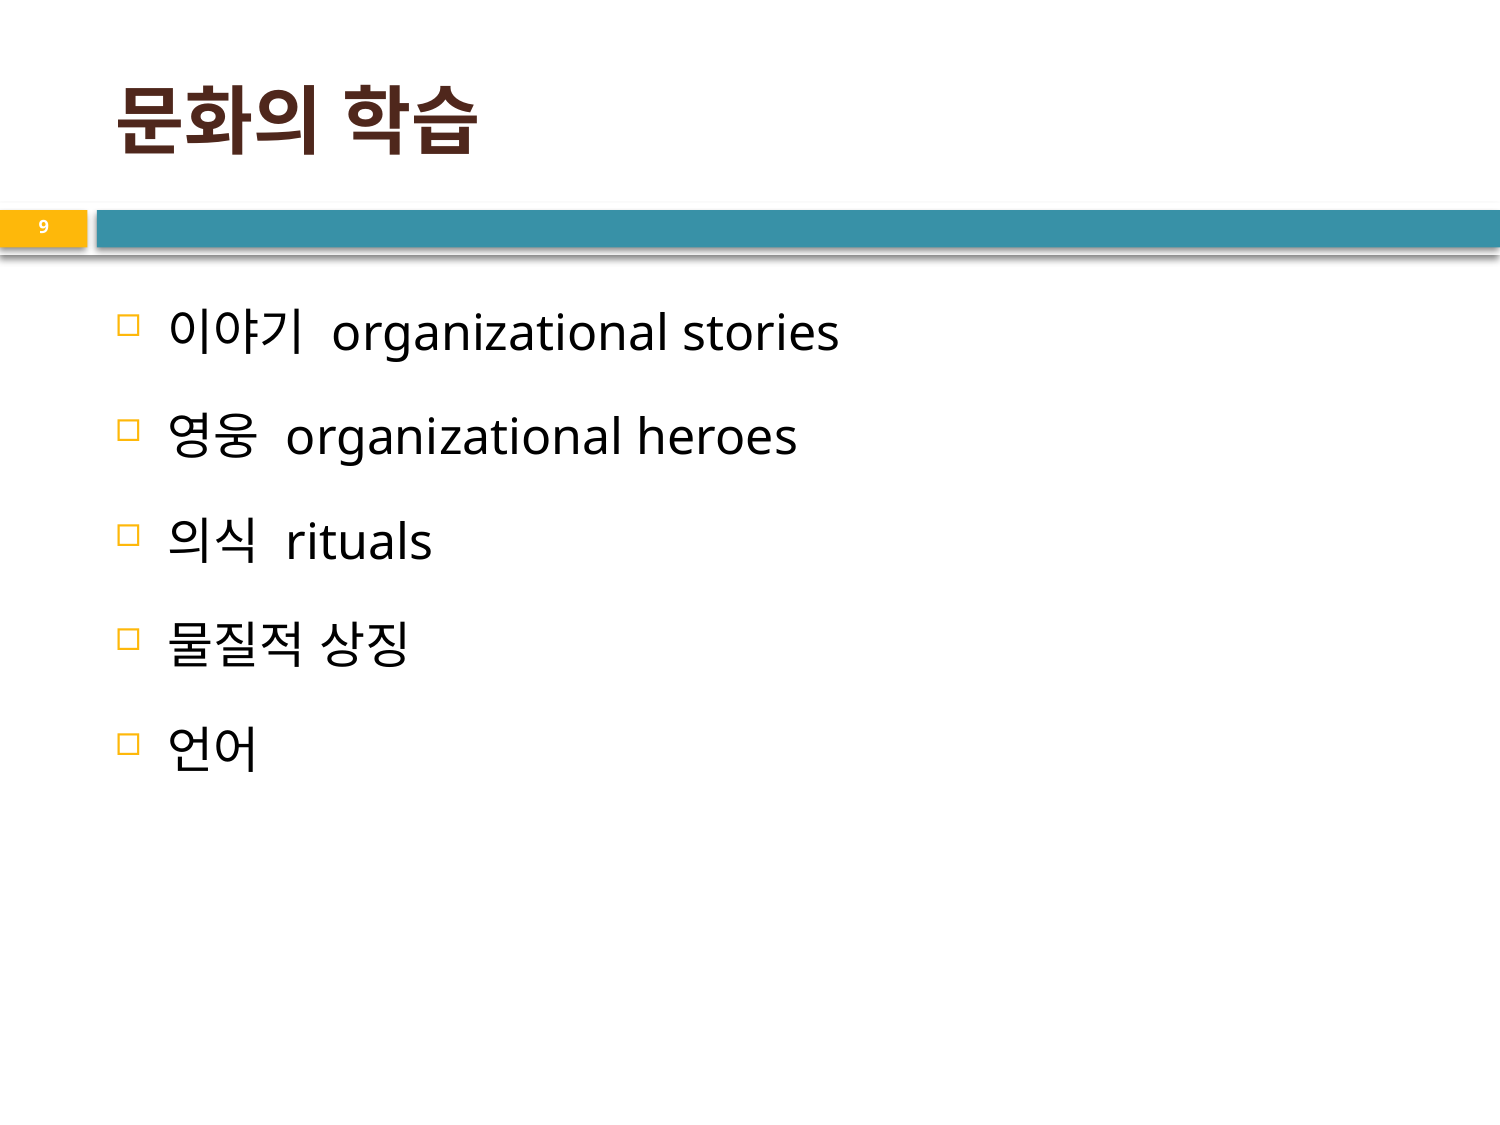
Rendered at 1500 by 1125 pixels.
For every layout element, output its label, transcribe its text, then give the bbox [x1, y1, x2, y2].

slide_number 9 [0, 207, 88, 248]
title 문화의 학습 [100, 37, 1438, 200]
list 이야기 organizational stories 영웅 organizational heroes 의식 rituals 물질적 상징 언어 [100, 262, 1438, 1000]
